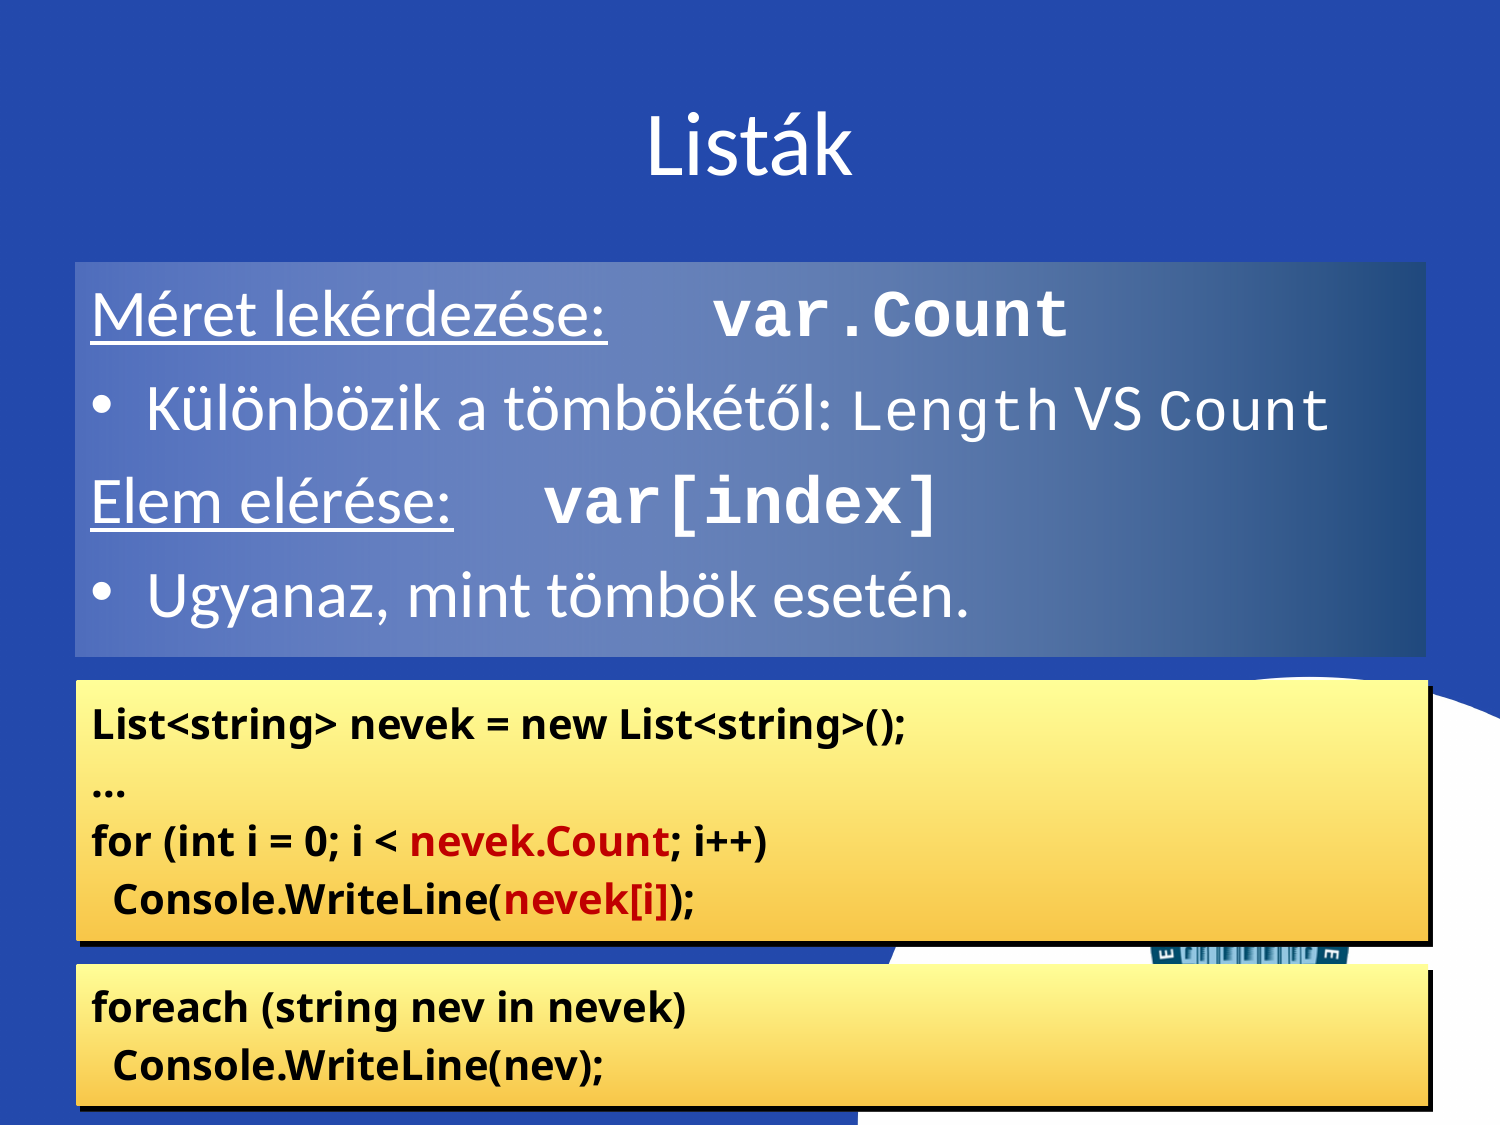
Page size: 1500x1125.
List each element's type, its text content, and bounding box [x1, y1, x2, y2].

list Méret lekérdezése: var.Count Különbözik a tömbökétől: Length VS Count Elem elérése: var[index] Ugyanaz, mint tömbök esetén. [75, 262, 1425, 657]
text_box List<string> nevek = new List<string>(); … for (int i = 0; i < nevek.Count; i++) Console.WriteLine(nevek[i]); [76, 680, 1429, 941]
text_box foreach (string nev in nevek) Console.WriteLine(nev); [76, 964, 1429, 1106]
picture [0, 0, 1500, 1125]
title Listák [75, 45, 1425, 233]
